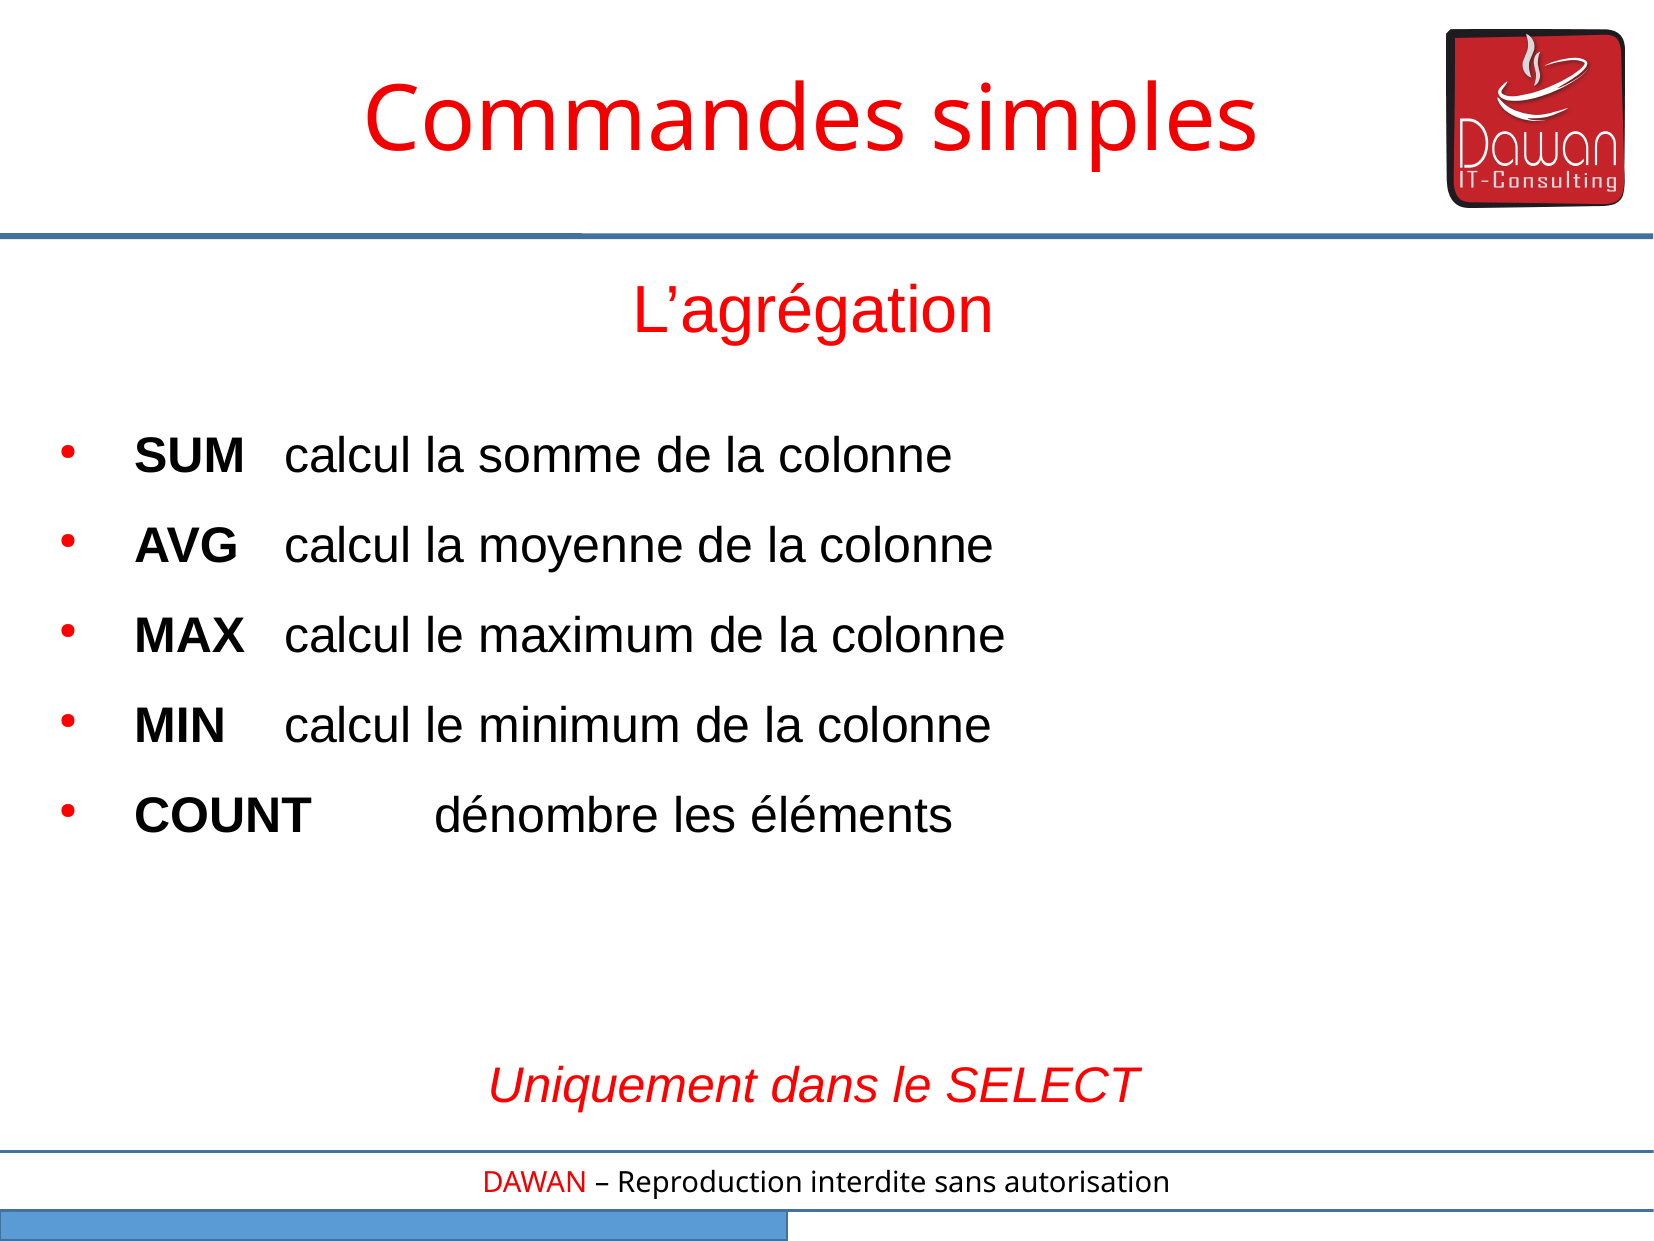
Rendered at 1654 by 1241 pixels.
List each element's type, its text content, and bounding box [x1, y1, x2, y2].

text_box [0, 1210, 788, 1240]
picture [1446, 29, 1625, 50]
text_box Commandes simples [0, 50, 1642, 177]
list L’agrégation SUM calcul la somme de la colonne AVG calcul la moyenne de la colonne MAX calcul le maximum de la colonne MIN calcul le minimum de la colonne COUNT dénombre les éléments Uniquement dans le SELECT [59, 265, 1569, 1109]
picture [1446, 177, 1625, 208]
